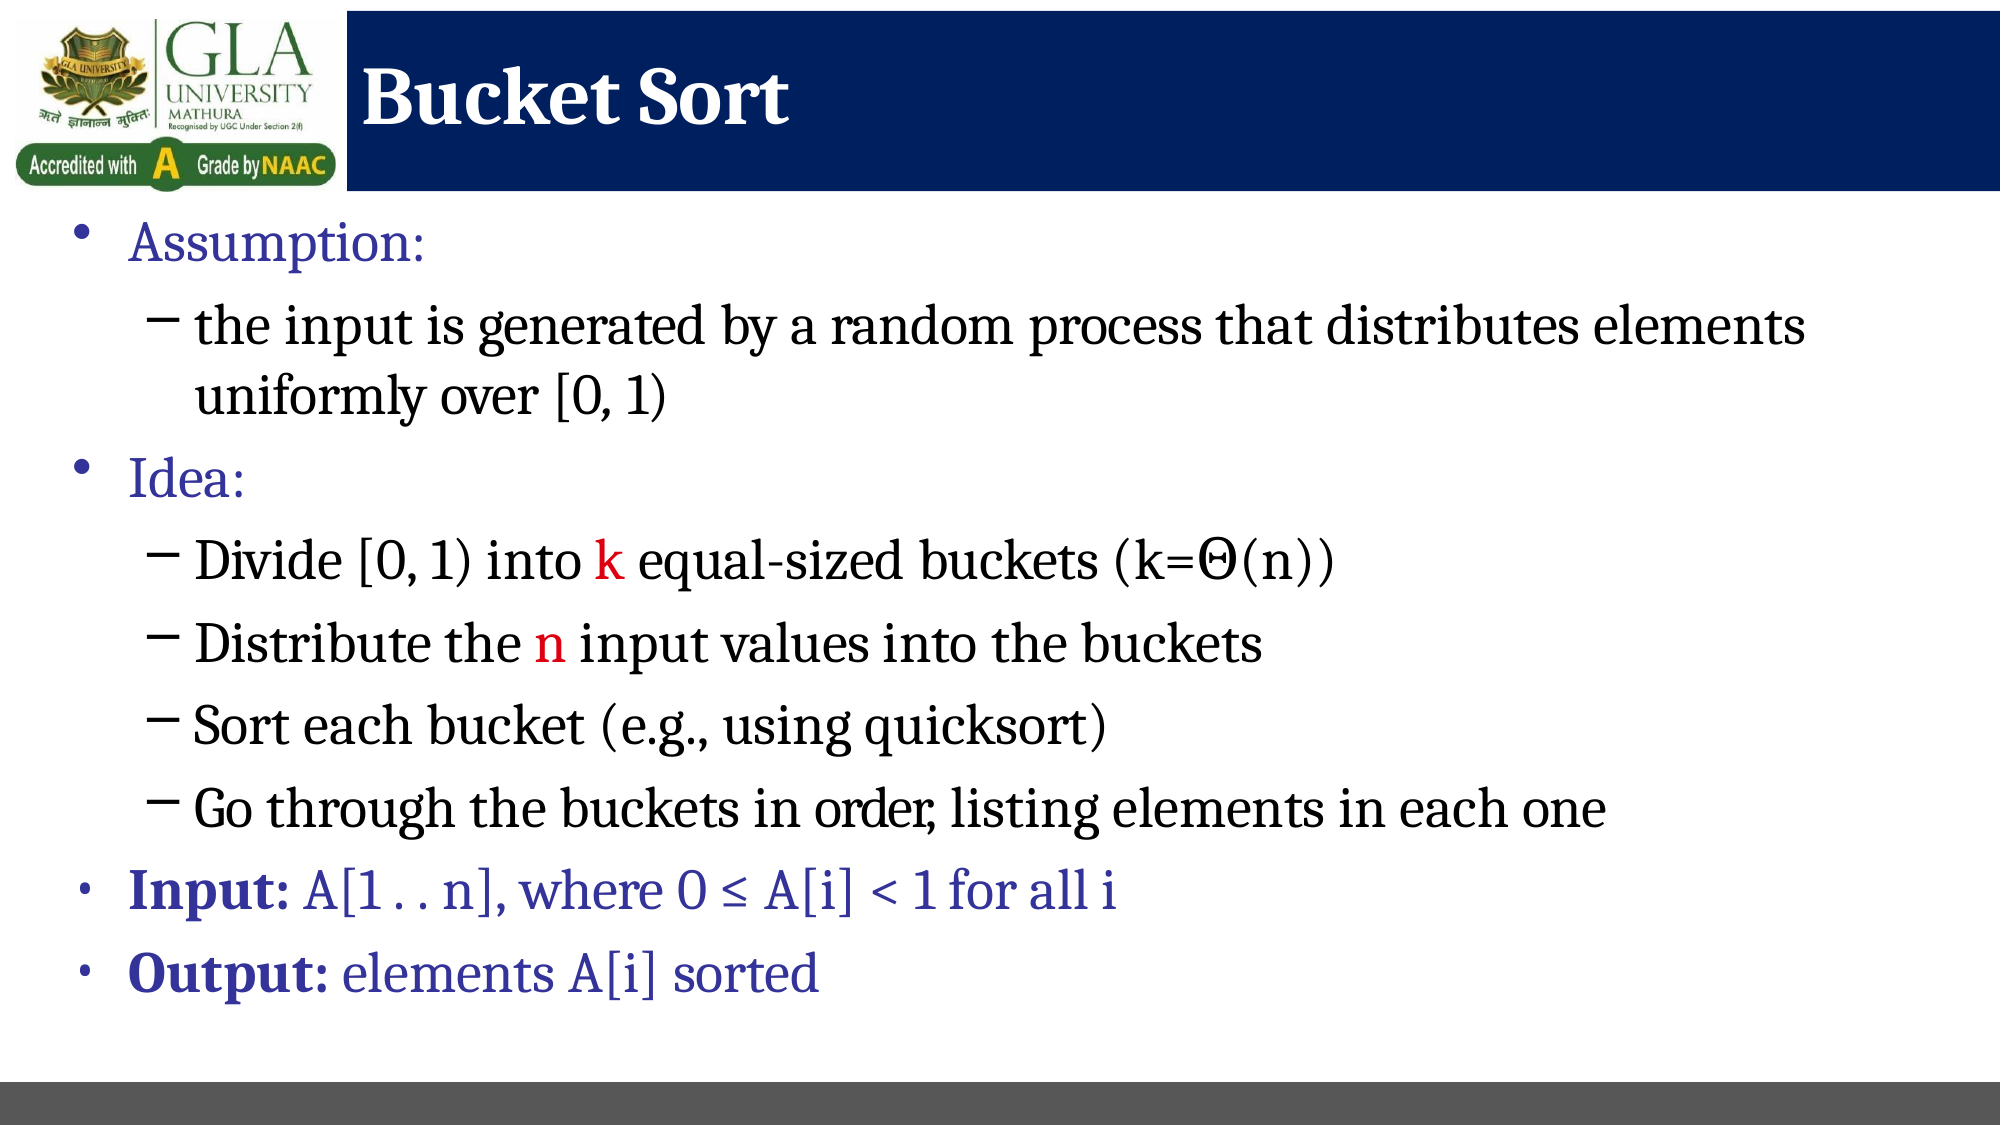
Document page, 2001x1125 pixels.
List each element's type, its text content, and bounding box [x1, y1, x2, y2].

picture [15, 19, 337, 192]
title Bucket Sort [359, 4, 1234, 230]
text_box [1234, 10, 2000, 192]
text_box [347, 10, 359, 192]
text_box Assumption: the input is generated by a random process that distributes elements uniformly over [0, 1) Idea: Divide [0, 1) into k equal-sized buckets (k=Θ(n)) Distribute the n input values into the buckets Sort each bucket (e.g., using quicksort) Go through the buckets in order, listing elements in each one Input: A[1 . . n], where 0 ≤ A[i] < 1 for all i Output: elements A[i] sorted [70, 188, 1893, 1004]
